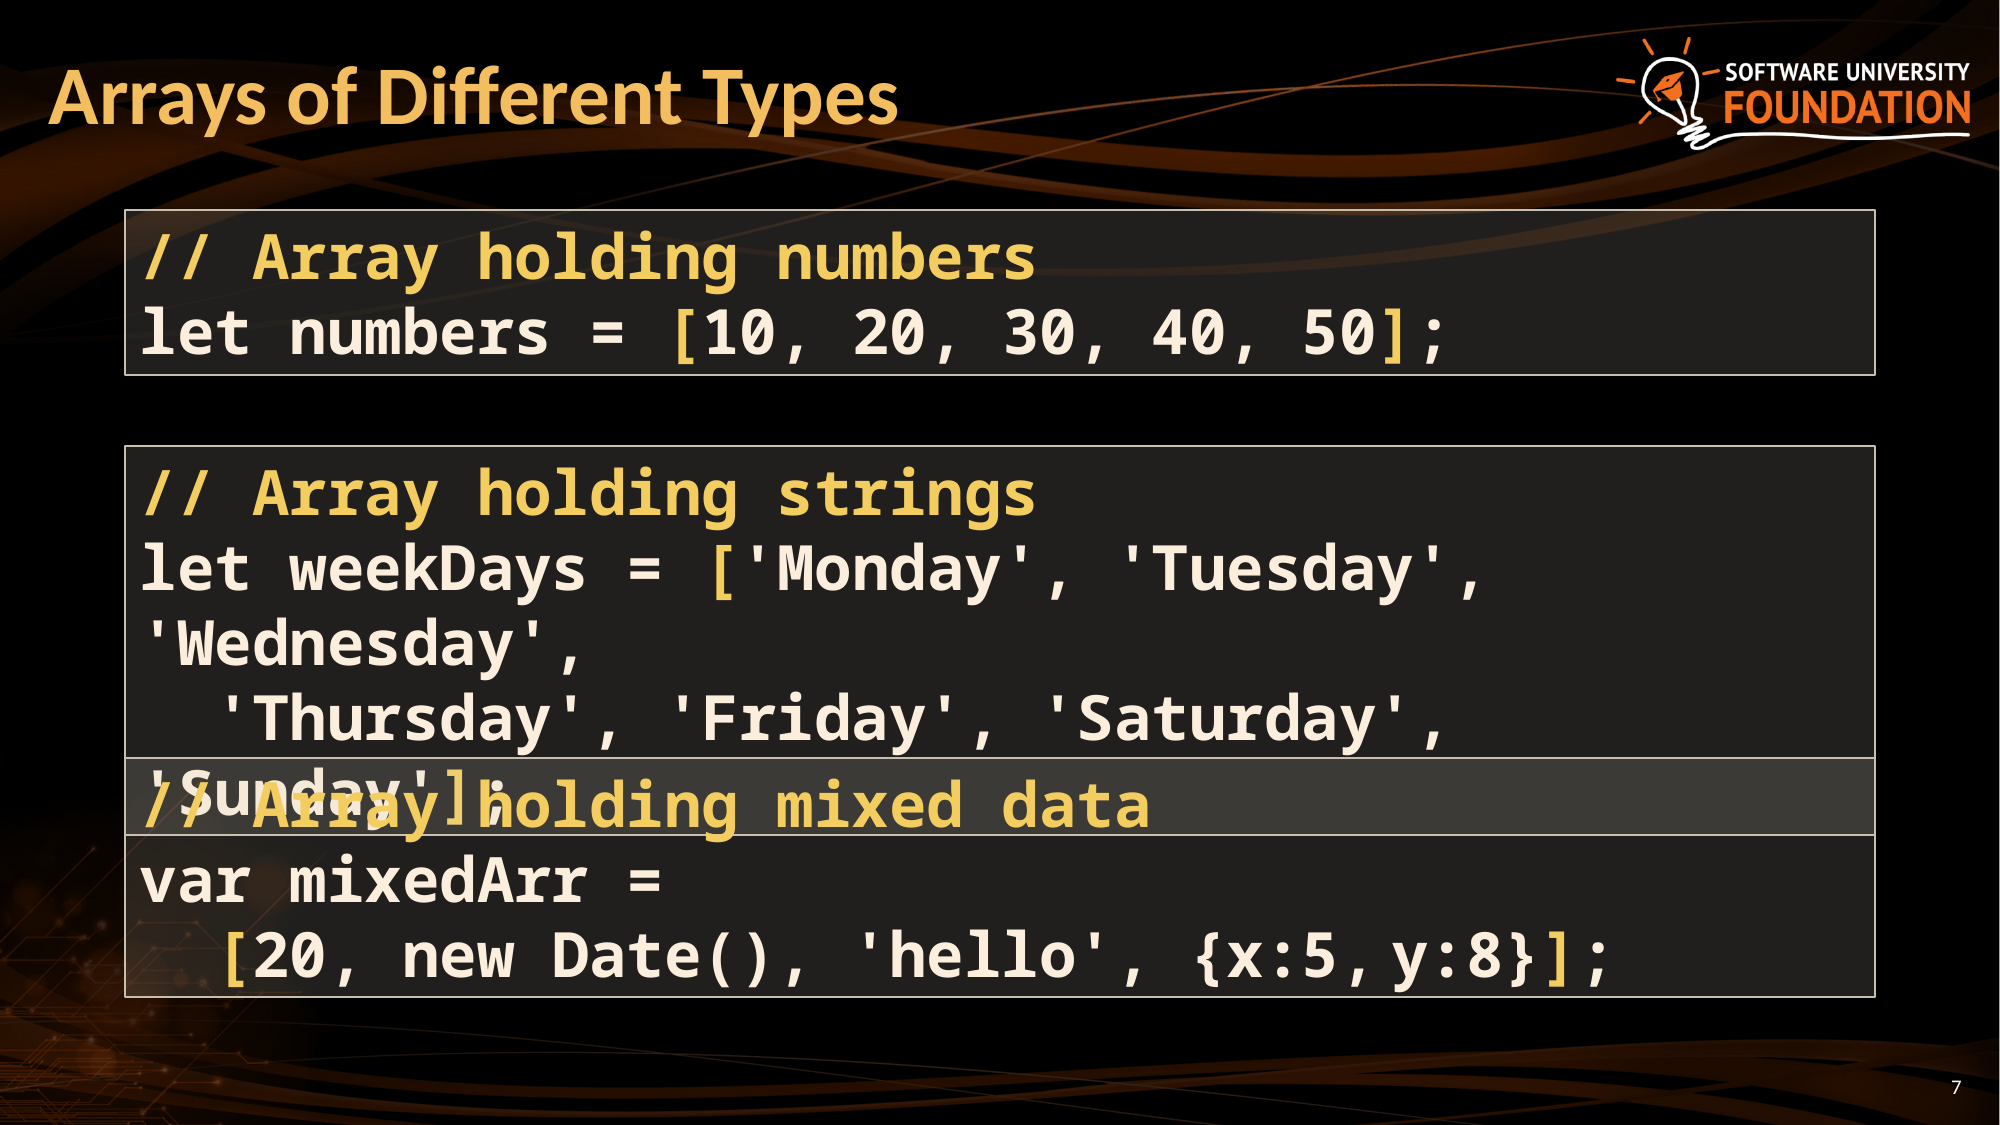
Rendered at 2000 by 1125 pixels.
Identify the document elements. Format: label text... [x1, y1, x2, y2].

text_box // Array holding mixed data var mixedArr = [20, new Date(), 'hello', {x:5, y:8}]; [124, 757, 1875, 998]
title Arrays of Different Types [30, 6, 1602, 189]
slide_number 7 [1897, 1070, 1968, 1103]
picture [0, 0, 2000, 1125]
text_box // Array holding numbers let numbers = [10, 20, 30, 40, 50]; [124, 210, 1875, 375]
text_box // Array holding strings let weekDays = ['Monday', 'Tuesday', 'Wednesday', 'Thursday', 'Friday', 'Saturday', 'Sunday']; [124, 445, 1875, 757]
